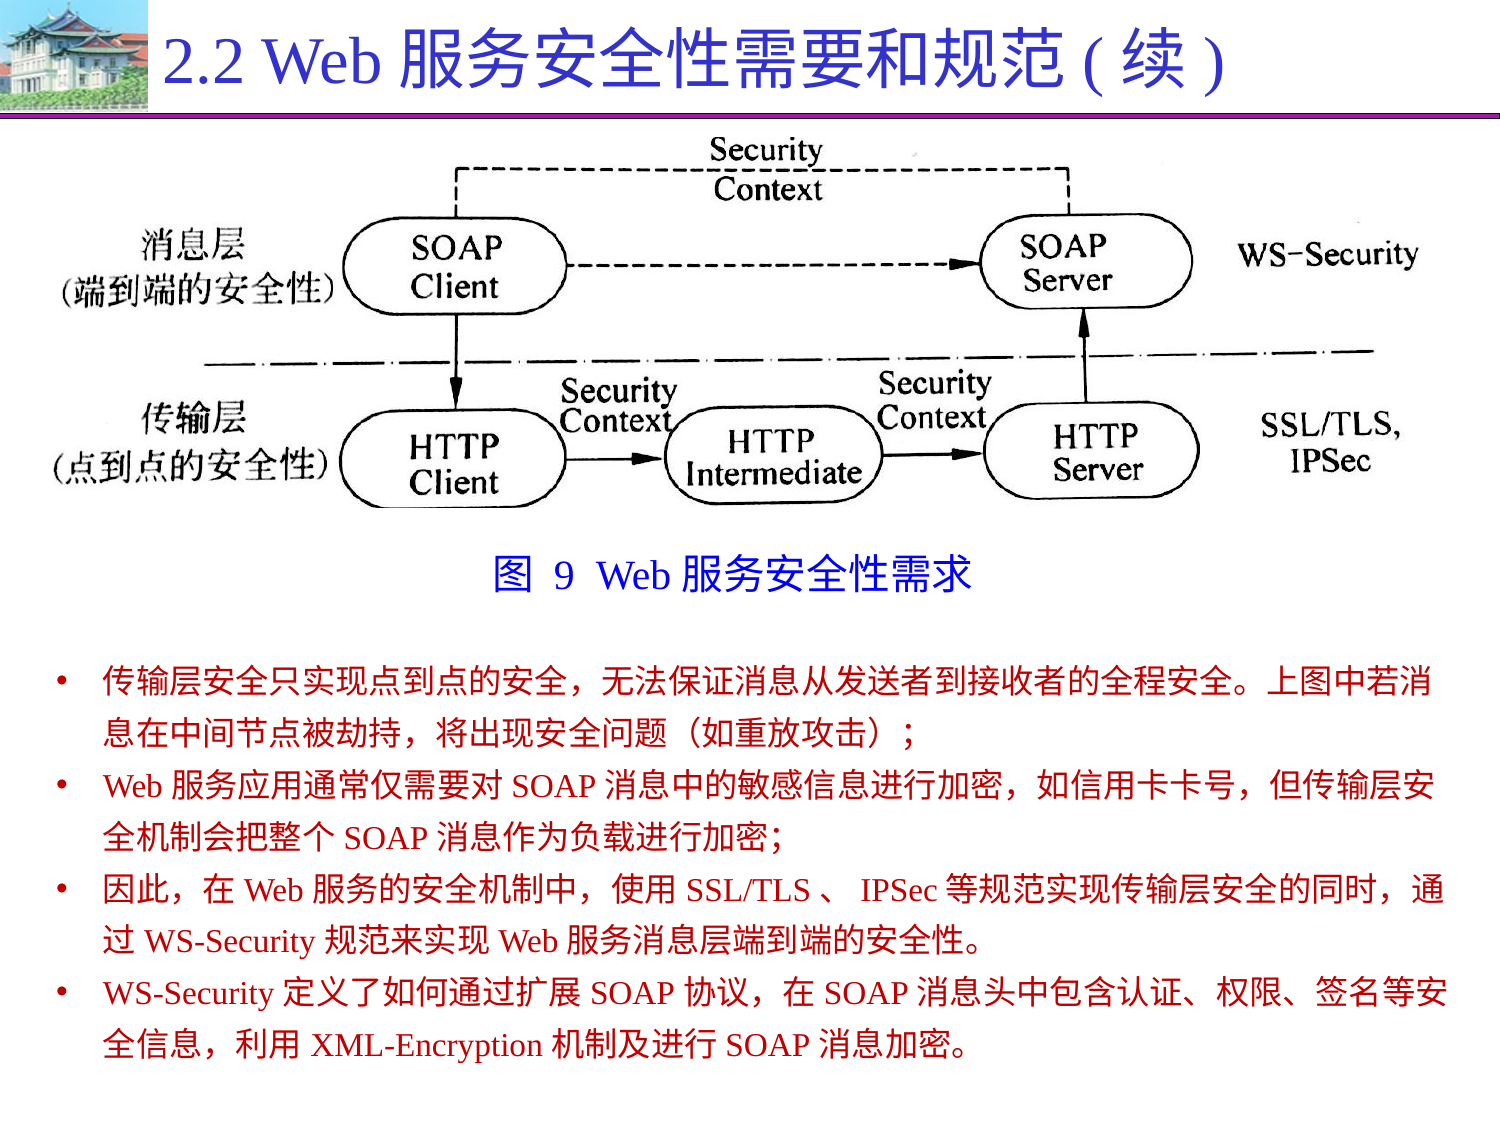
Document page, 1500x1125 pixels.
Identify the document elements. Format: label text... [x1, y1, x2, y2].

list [52, 136, 1426, 508]
picture [0, 0, 147, 112]
text_box 传输层安全只实现点到点的安全，无法保证消息从发送者到接收者的全程安全。上图中若消息在中间节点被劫持，将出现安全问题（如重放攻击）； Web服务应用通常仅需要对SOAP消息中的敏感信息进行加密，如信用卡卡号，但传输层安全机制会把整个SOAP消息作为负载进行加密； 因此，在Web服务的安全机制中，使用SSL/TLS、IPSec等规范实现传输层安全的同时，通过WS-Security规范来实现Web服务消息层端到端的安全性。 WS-Security定义了如何通过扩展SOAP协议，在SOAP消息头中包含认证、权限、签名等安全信息，利用XML-Encryption机制及进行SOAP消息加密。 [41, 641, 1470, 1071]
text_box 图 9 Web服务安全性需求 [395, 540, 1072, 606]
title 2.2 Web服务安全性需要和规范(续) [147, 0, 1500, 114]
